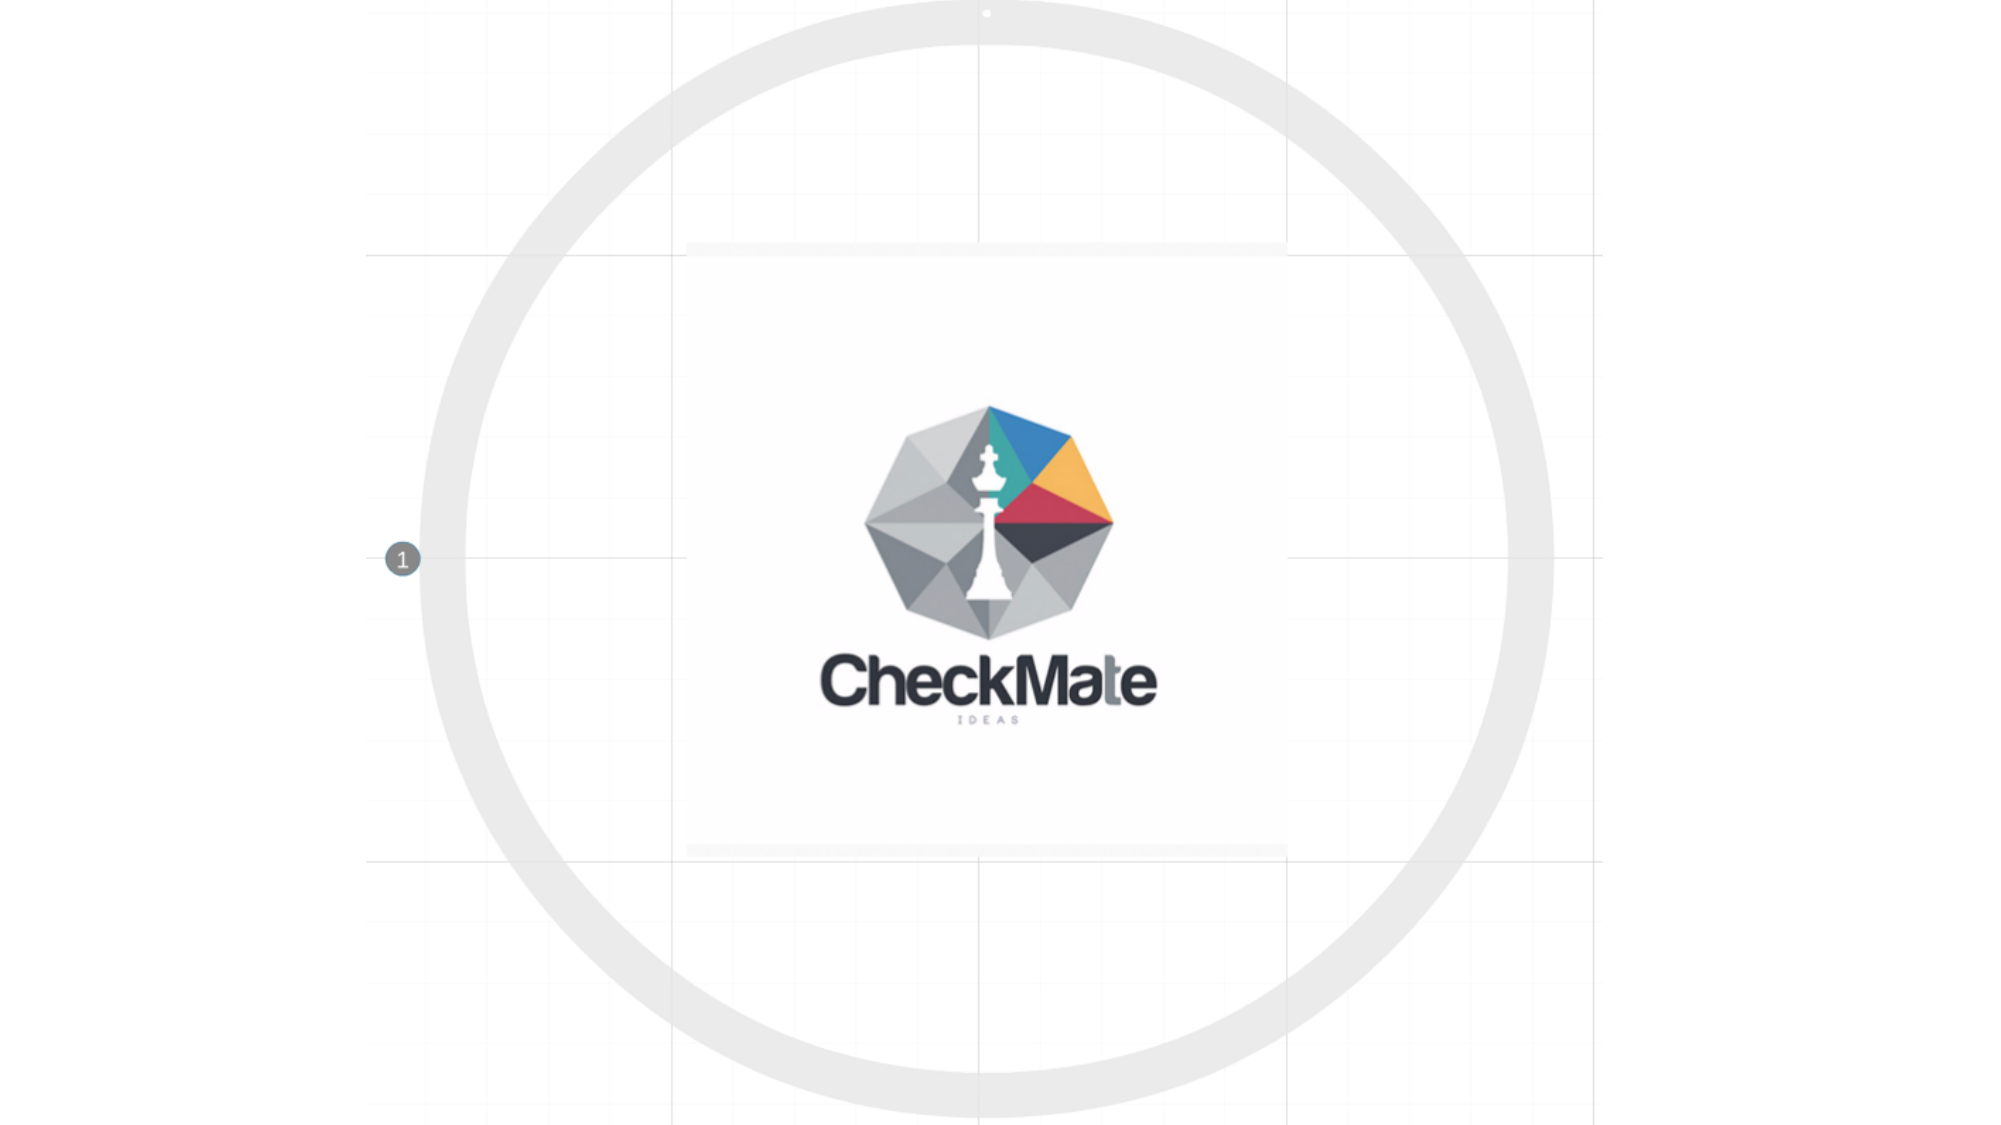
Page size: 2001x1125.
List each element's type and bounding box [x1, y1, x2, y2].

picture [366, 0, 1603, 1125]
